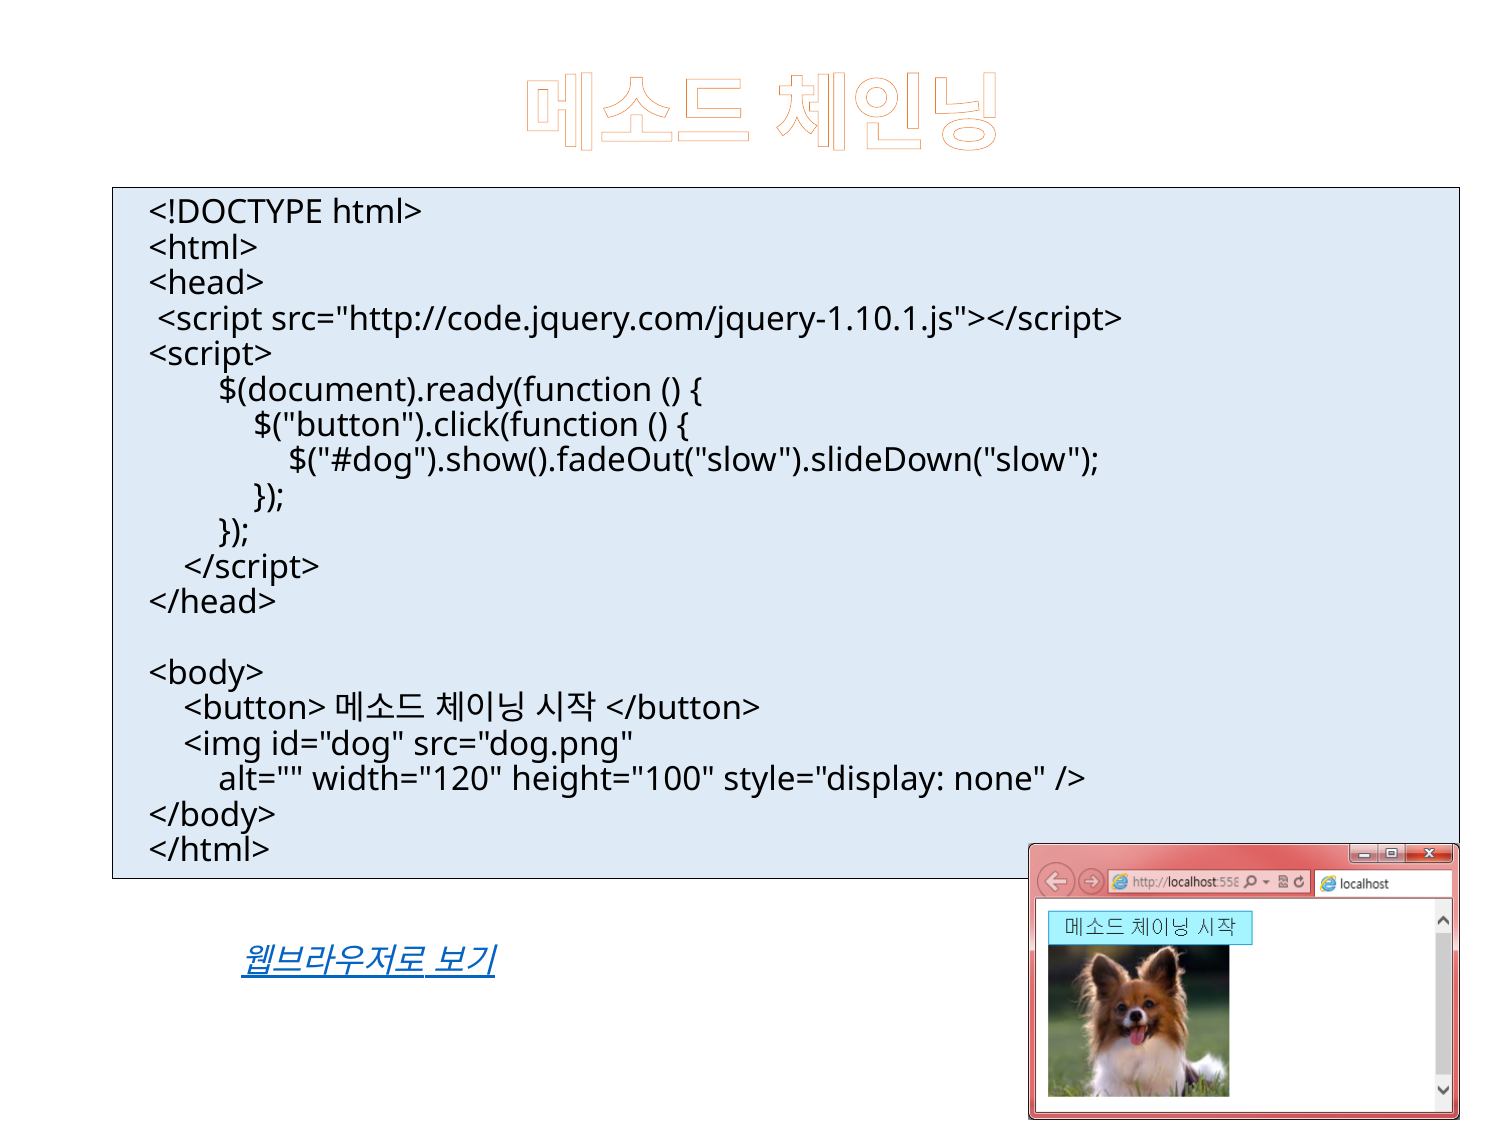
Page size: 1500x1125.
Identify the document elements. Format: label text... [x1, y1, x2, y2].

text_box 웹브라우저로 보기 [226, 931, 510, 995]
picture [1028, 843, 1460, 1120]
title 메소드 체인닝 [64, 62, 1463, 157]
text_box <!DOCTYPE html> <html> <head> <script src="http://code.jquery.com/jquery-1.10.1.js"></script> <script> $(document).ready(function () { $("button").click(function () { $("#dog").show().fadeOut("slow").slideDown("slow"); }); }); </script> </head> <body> <button>메소드 체이닝 시작</button> <img id="dog" src="dog.png" alt="" width="120" height="100" style="display: none" /> </body> </html> [112, 187, 1460, 879]
